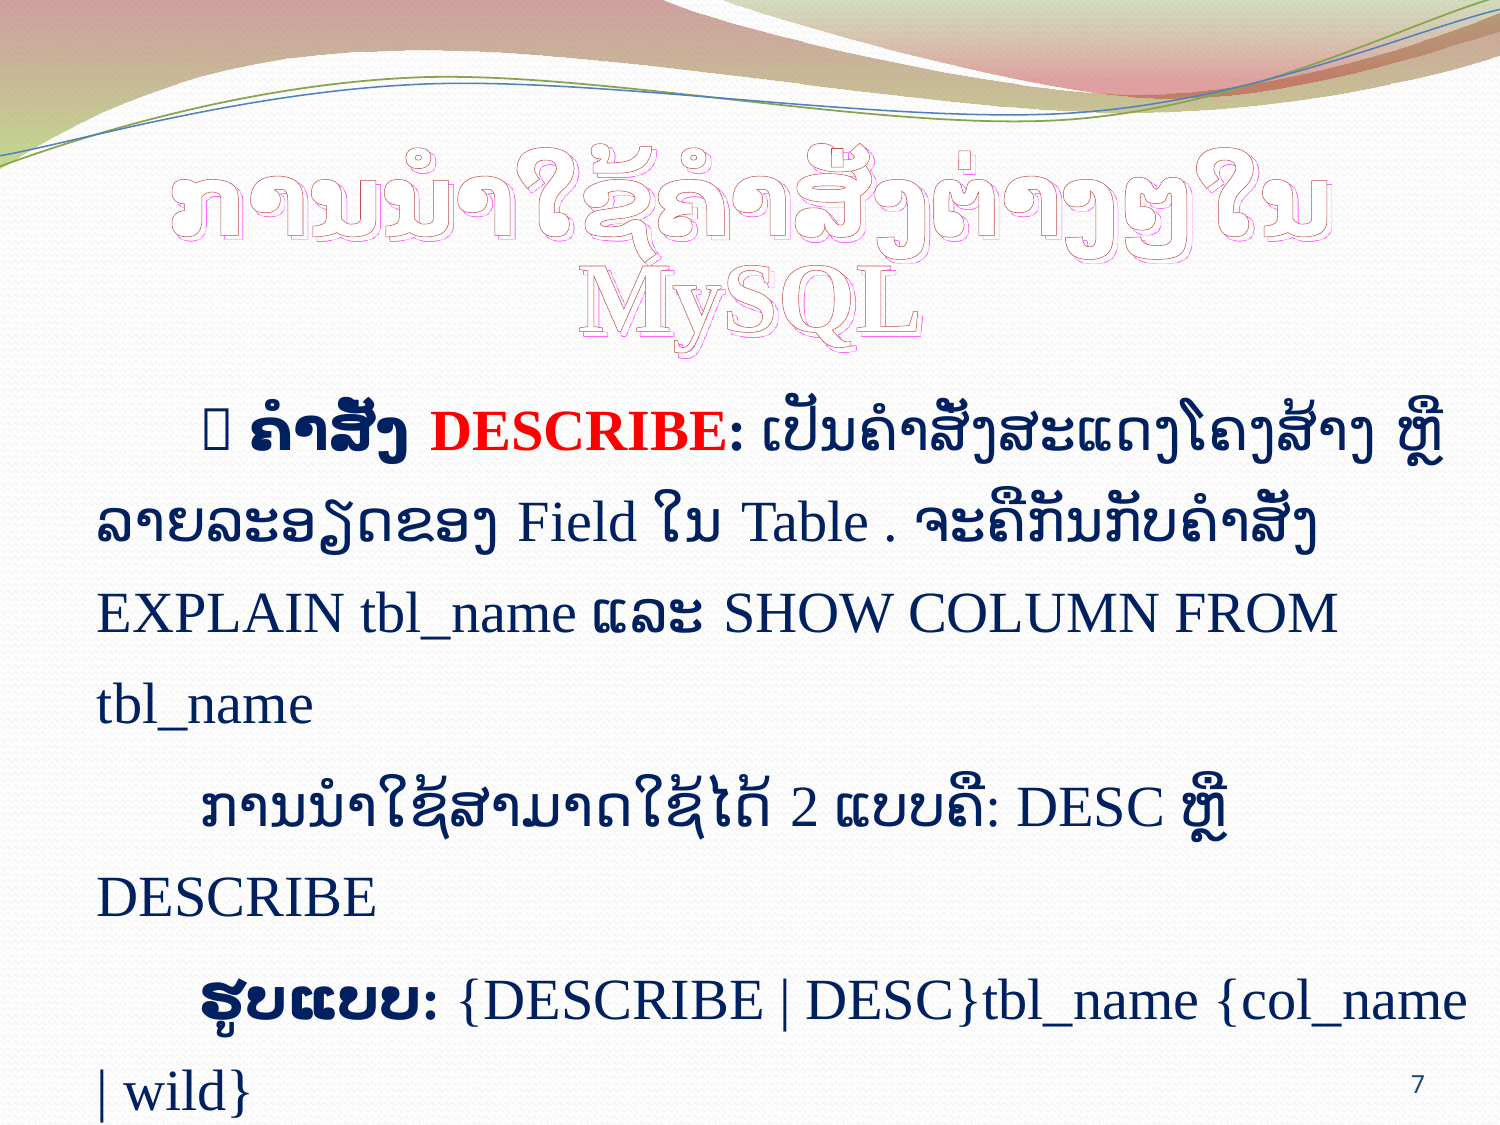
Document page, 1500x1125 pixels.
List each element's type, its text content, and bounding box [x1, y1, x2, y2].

text_box ການນຳໃຊ້ຄຳສັ່ງຕ່າງໆໃນ MySQL [0, 154, 1500, 356]
slide_number 7 [1299, 1042, 1425, 1103]
list  ຄຳສັ່ງ DESCRIBE: ເປັນຄຳສັ່ງສະແດງໂຄງສ້າງ ຫຼື ລາຍລະອຽດຂອງ Field ໃນ Table . ຈະຄືກັນກັບຄຳສັ່ງ EXPLAIN tbl_name ແລະ SHOW COLUMN FROM tbl_name ການນໍາໃຊ້ສາມາດໃຊ້ໄດ້ 2 ແບບຄື: DESC ຫຼື DESCRIBE ຮູບແບບ: {DESCRIBE | DESC}tbl_name {col_name | wild} [82, 363, 1500, 1094]
